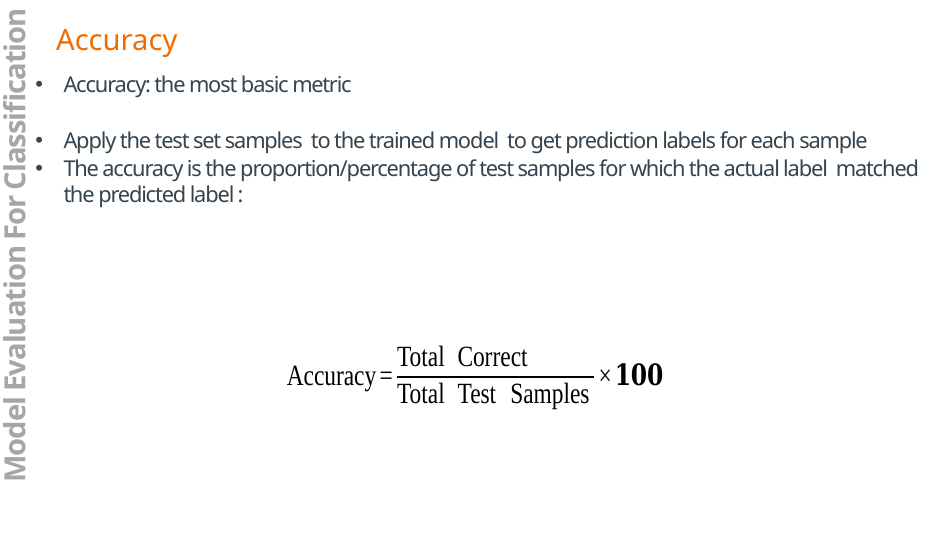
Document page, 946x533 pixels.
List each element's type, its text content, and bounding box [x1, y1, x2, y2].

text_box Accuracy [54, 18, 923, 57]
text_box Model Evaluation For Classification [0, 8, 32, 485]
